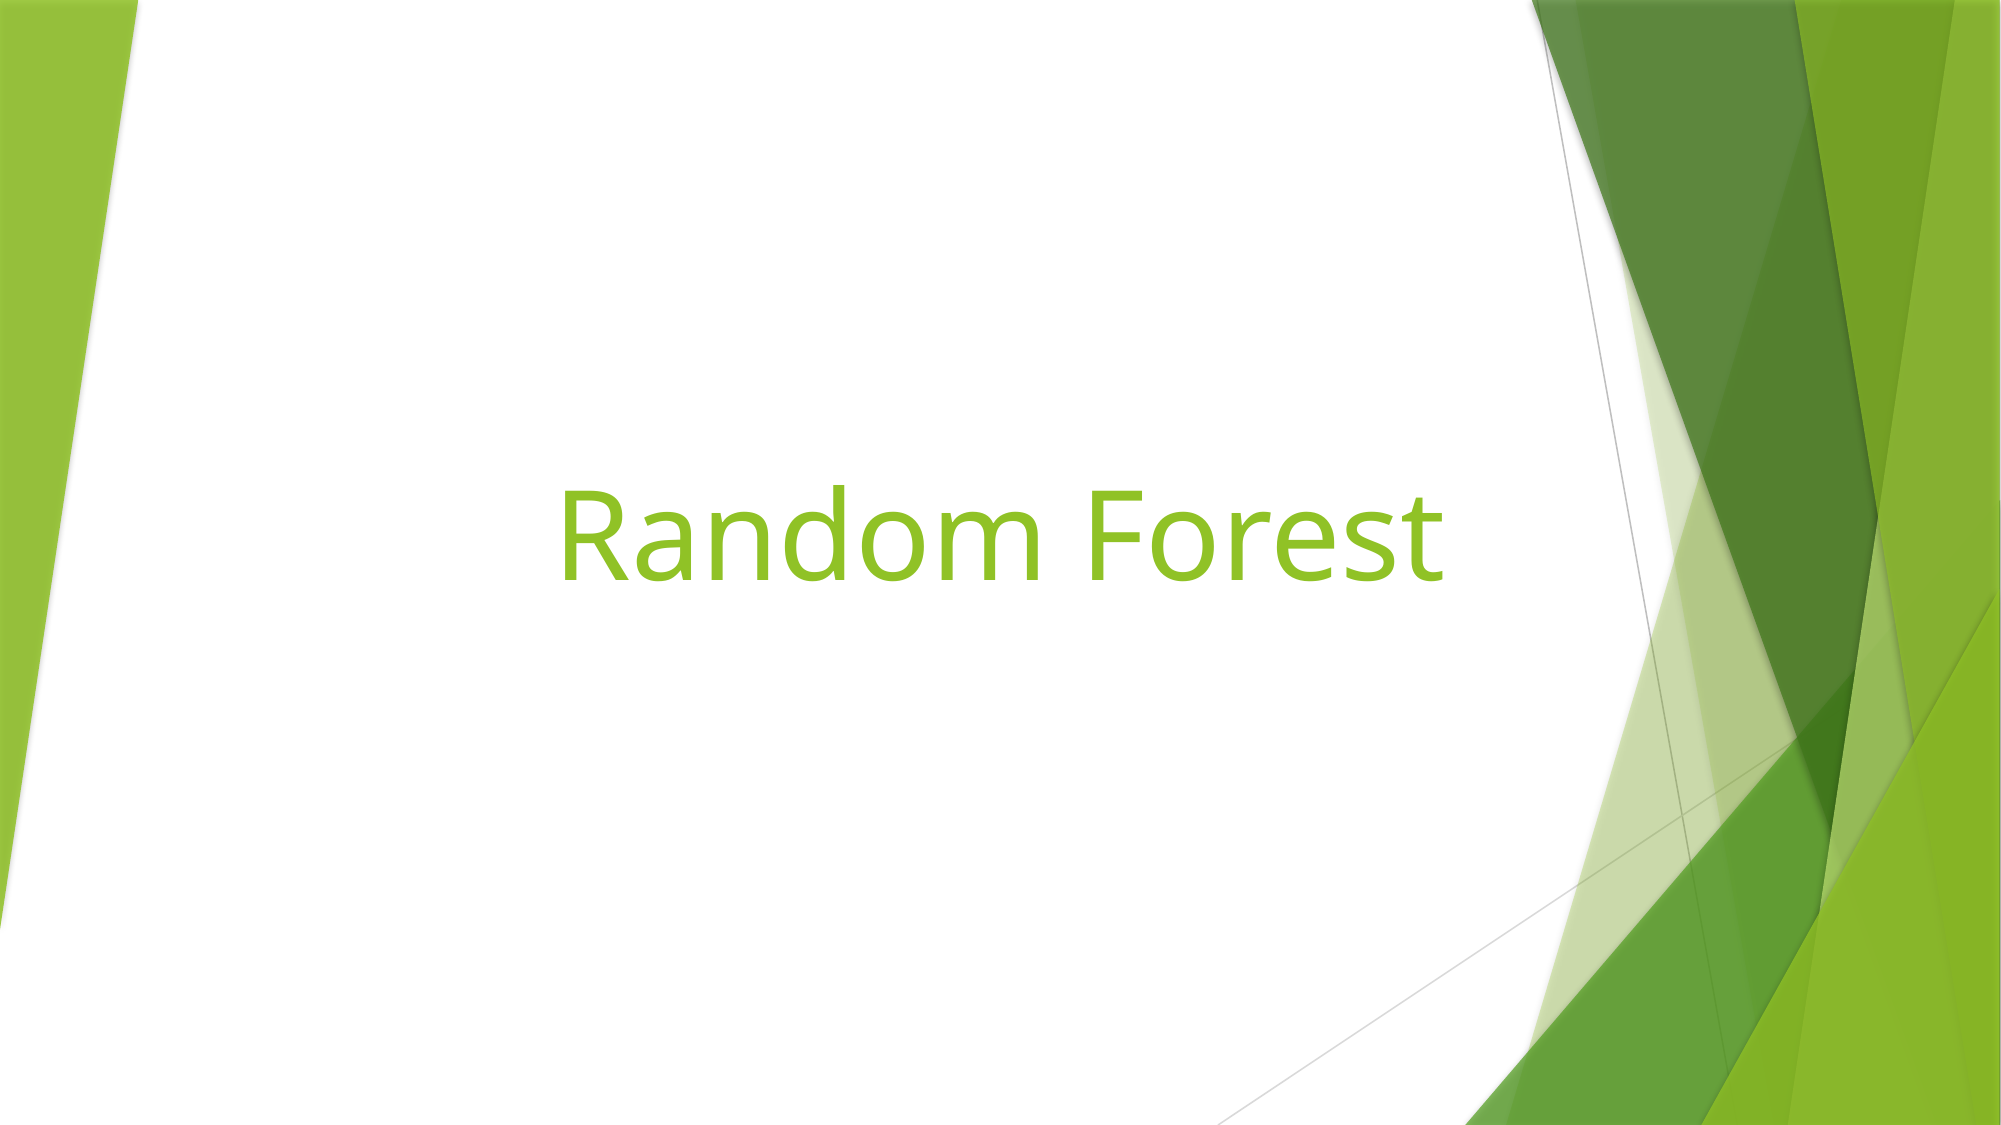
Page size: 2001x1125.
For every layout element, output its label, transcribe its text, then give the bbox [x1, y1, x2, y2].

text_box Random Forest [249, 223, 1750, 615]
text_box [249, 630, 1750, 902]
